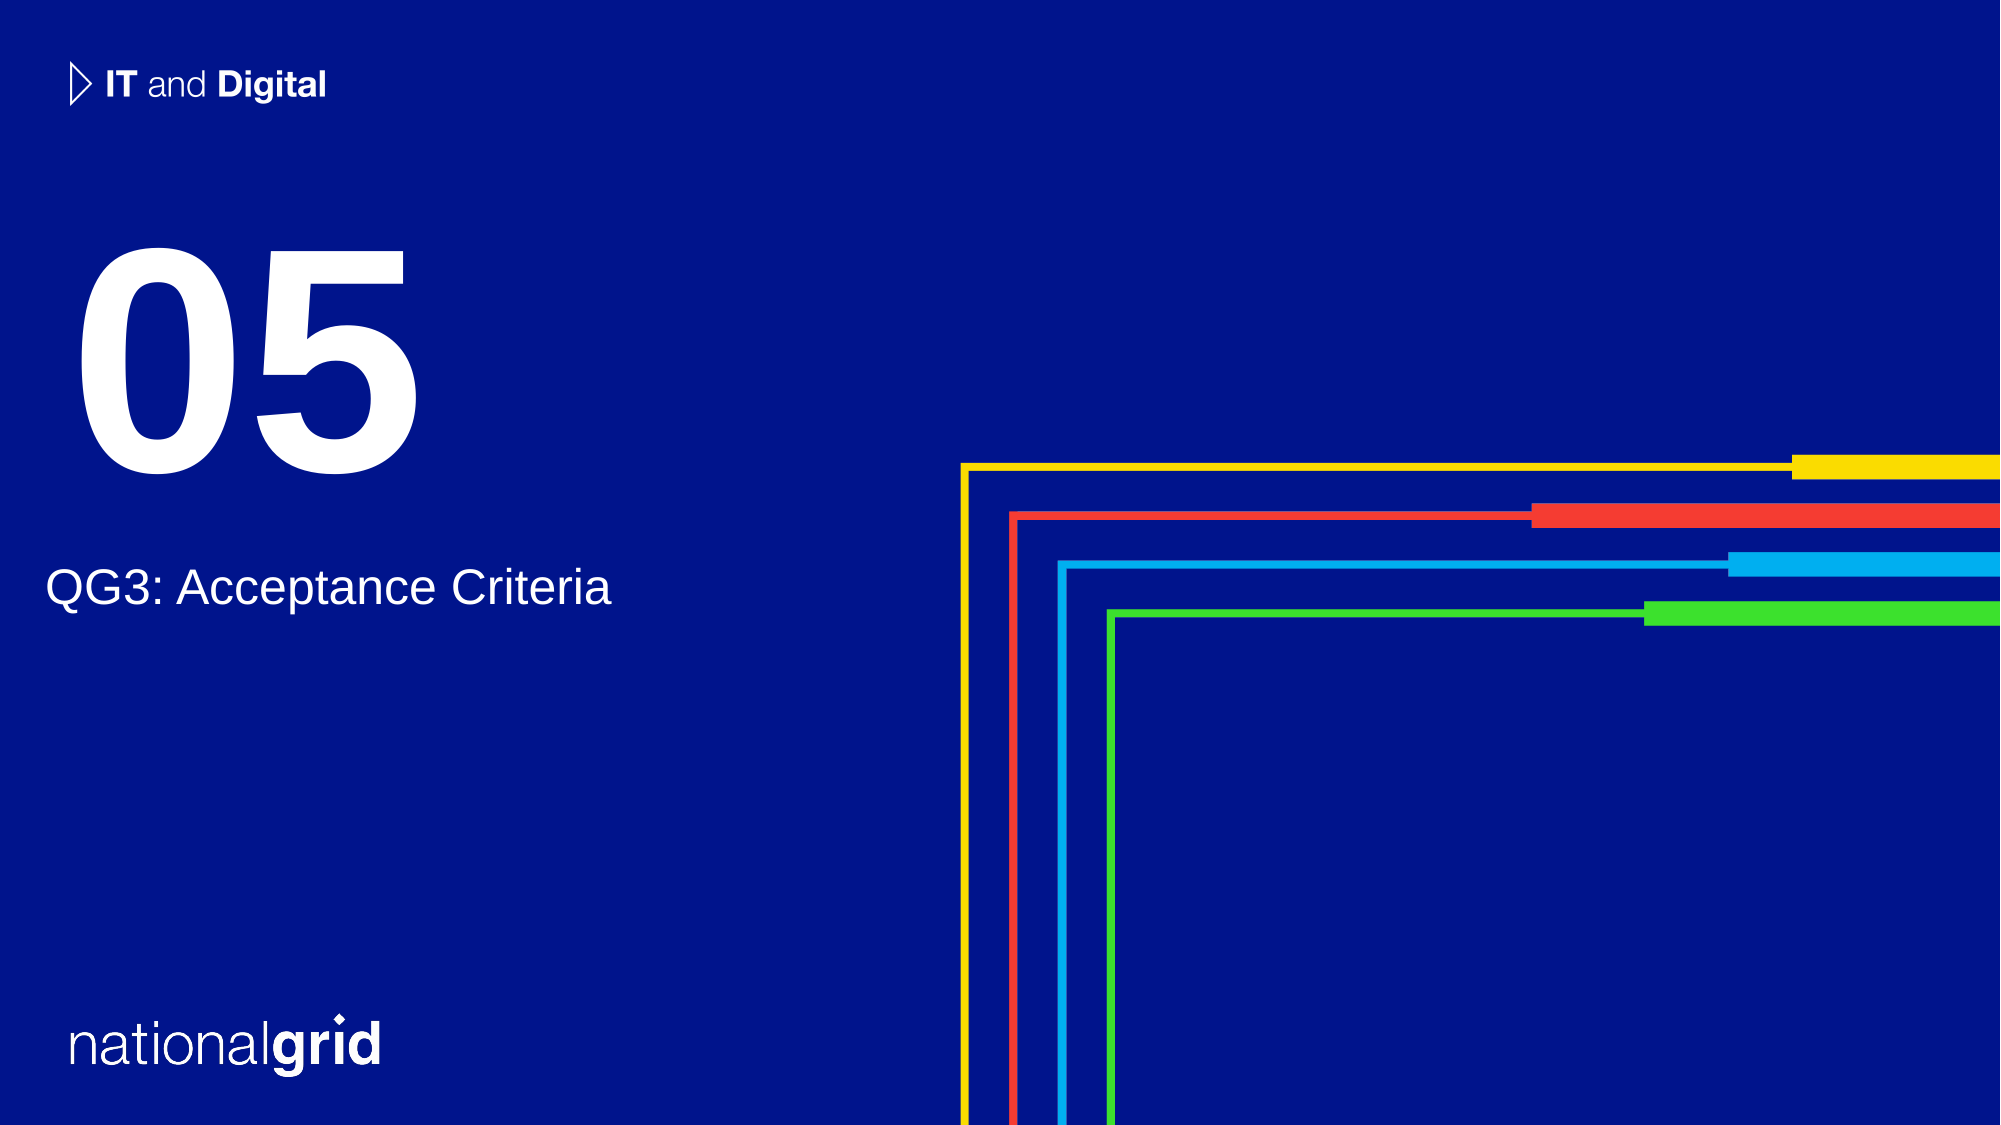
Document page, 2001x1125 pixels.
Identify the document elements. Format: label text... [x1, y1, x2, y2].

list 05 [69, 148, 638, 536]
picture [70, 61, 325, 106]
list QG3: Acceptance Criteria [45, 554, 877, 616]
picture [70, 1013, 380, 1077]
picture [960, 454, 2000, 1125]
picture [1067, 569, 2000, 1125]
